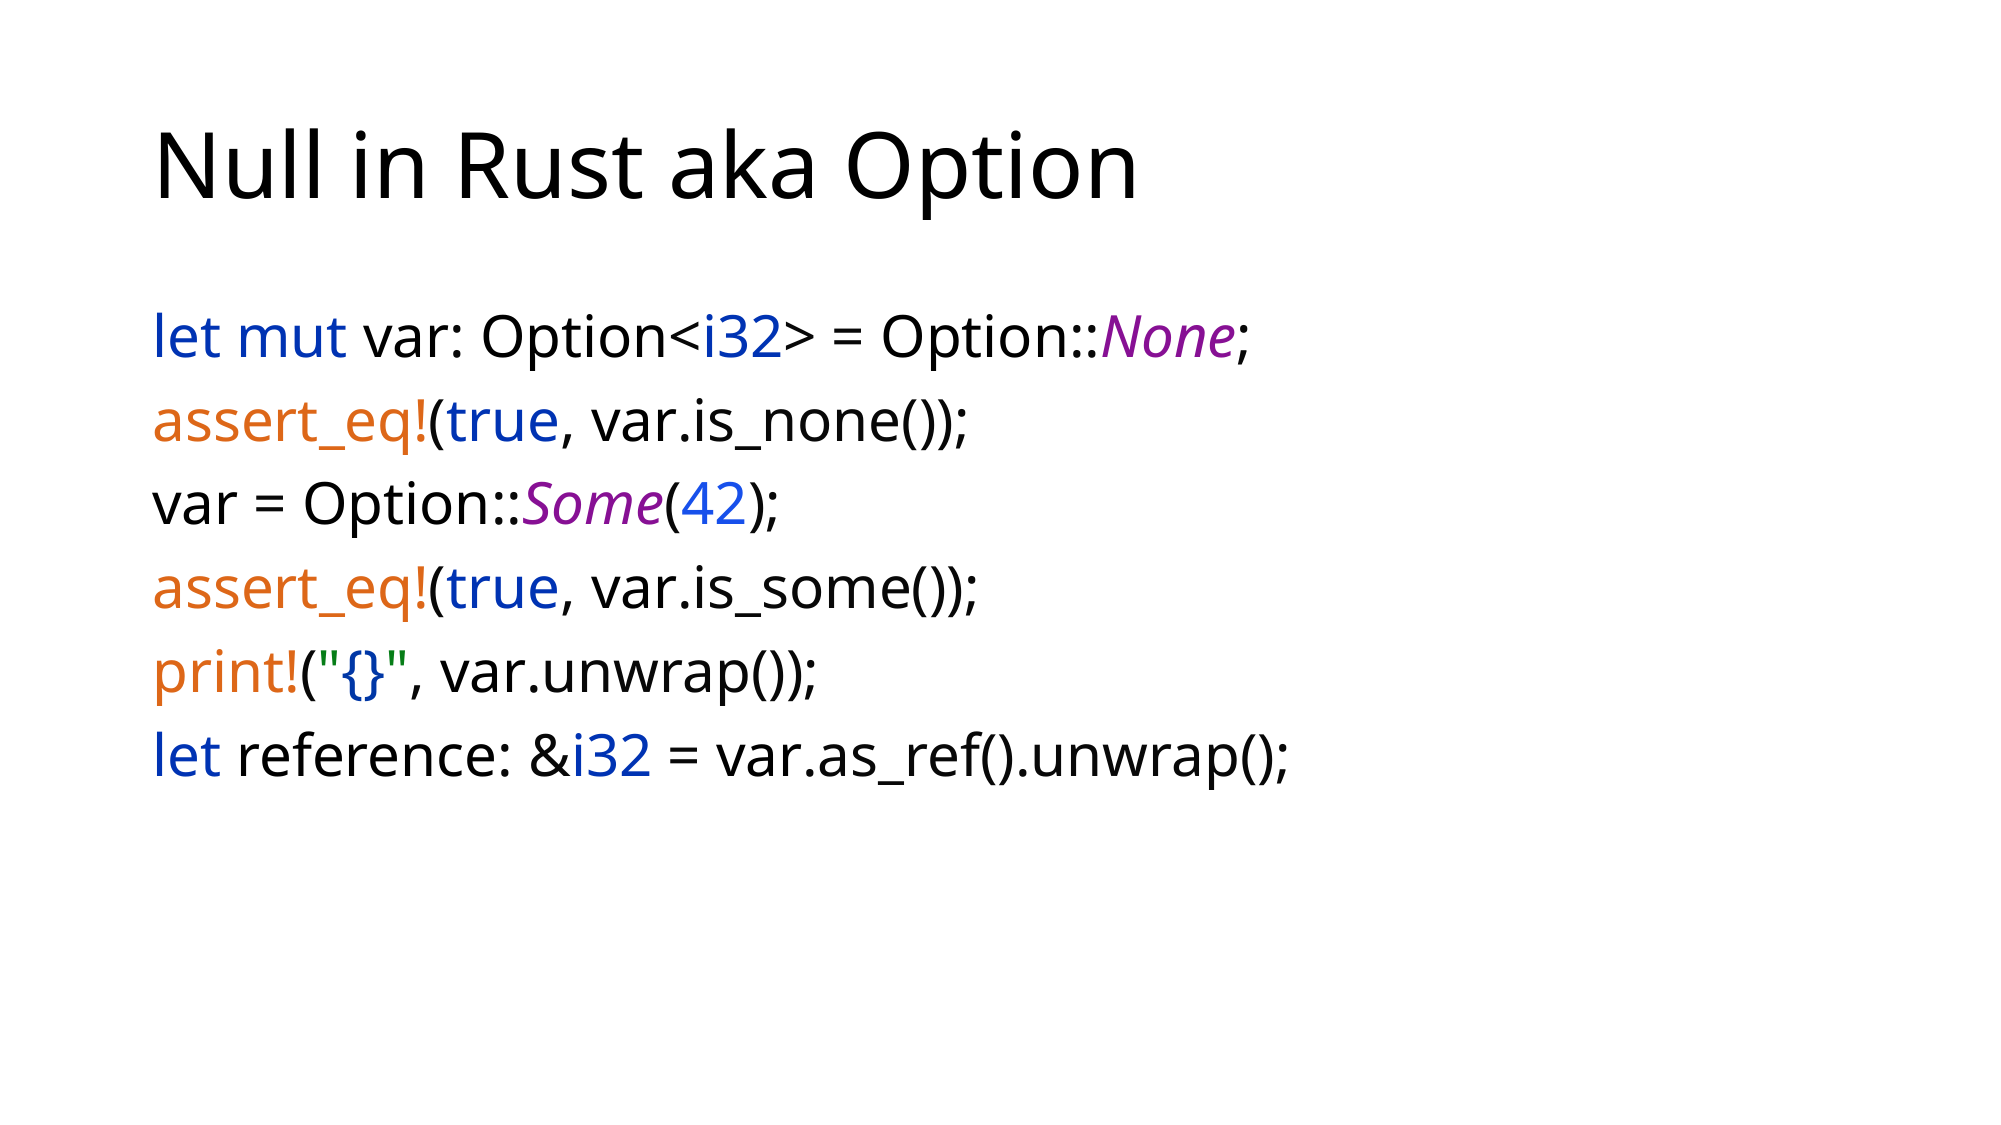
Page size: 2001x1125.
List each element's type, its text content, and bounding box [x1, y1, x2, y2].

list let mut var: Option<i32> = Option::None; assert_eq!(true, var.is_none()); var = Option::Some(42); assert_eq!(true, var.is_some()); print!("{}", var.unwrap()); let reference: &i32 = var.as_ref().unwrap(); [137, 299, 1863, 1014]
title Null in Rust aka Option [137, 59, 1863, 278]
